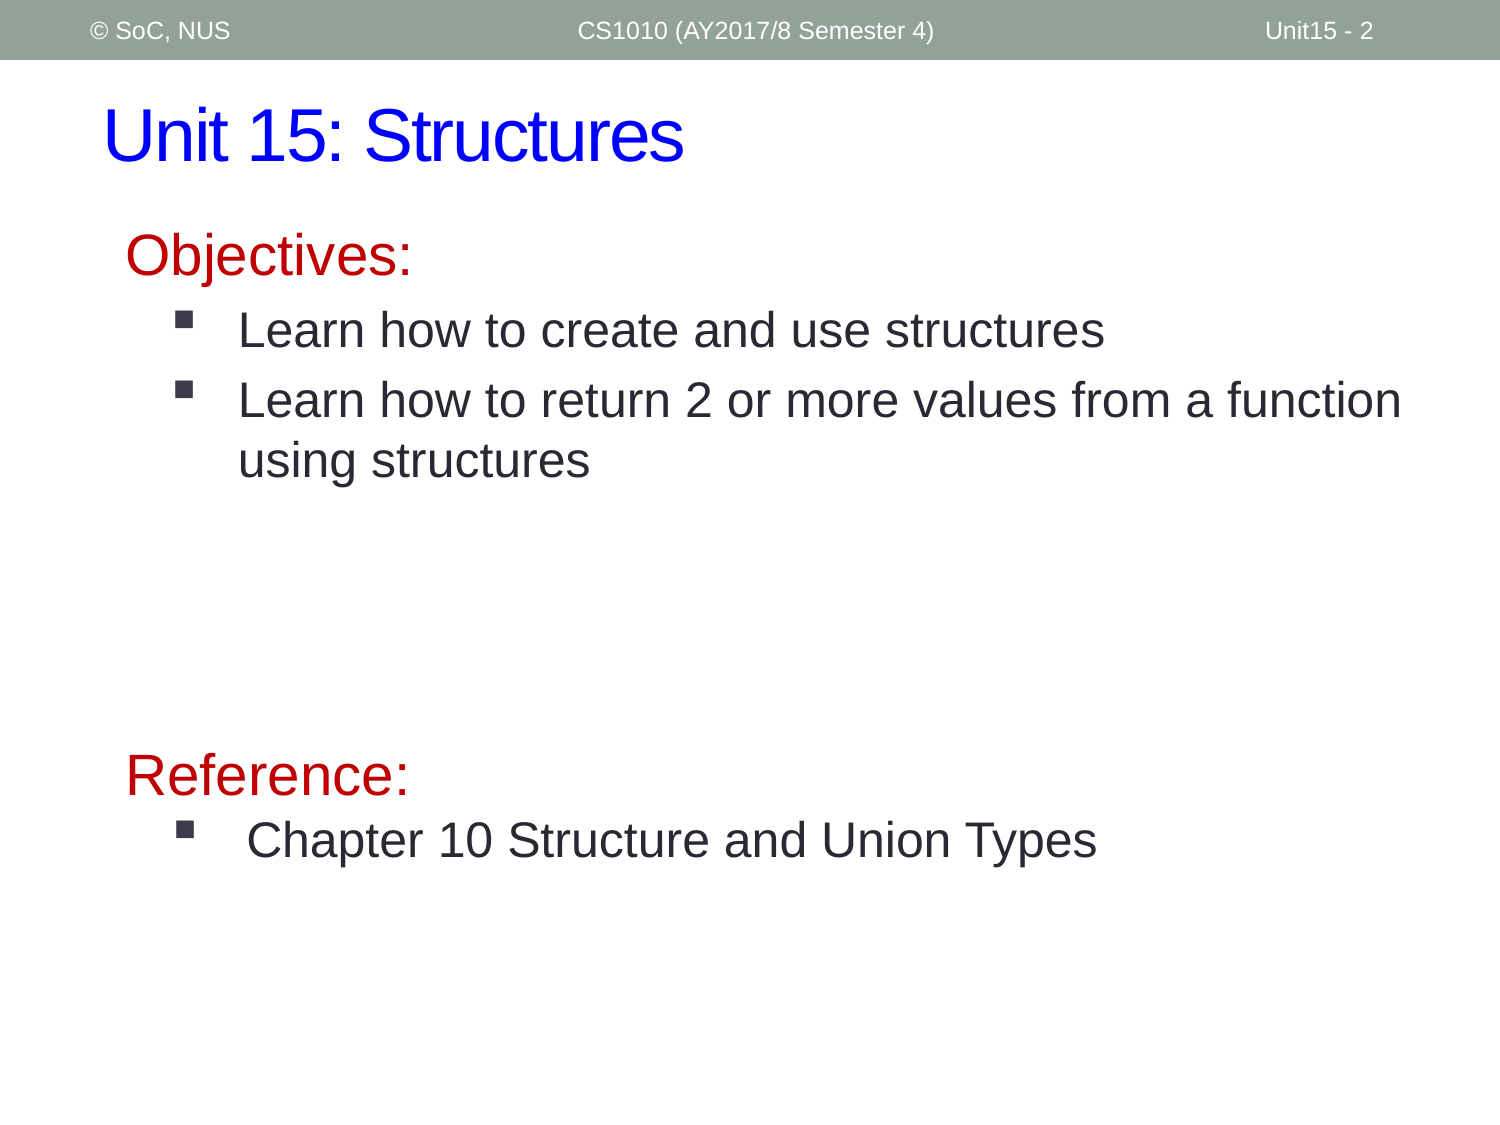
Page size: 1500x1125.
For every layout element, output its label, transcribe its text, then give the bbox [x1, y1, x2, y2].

slide_number © SoC, NUS [75, 3, 550, 57]
slide_number Unit15 - 2 [1250, 3, 1425, 57]
text_box Objectives: Learn how to create and use structures Learn how to return 2 or more values from a function using structures [110, 210, 1437, 726]
title Unit 15: Structures [87, 62, 1463, 200]
footer CS1010 (AY2017/8 Semester 4) [562, 3, 1238, 57]
text_box Reference: Chapter 10 Structure and Union Types [110, 729, 1361, 949]
